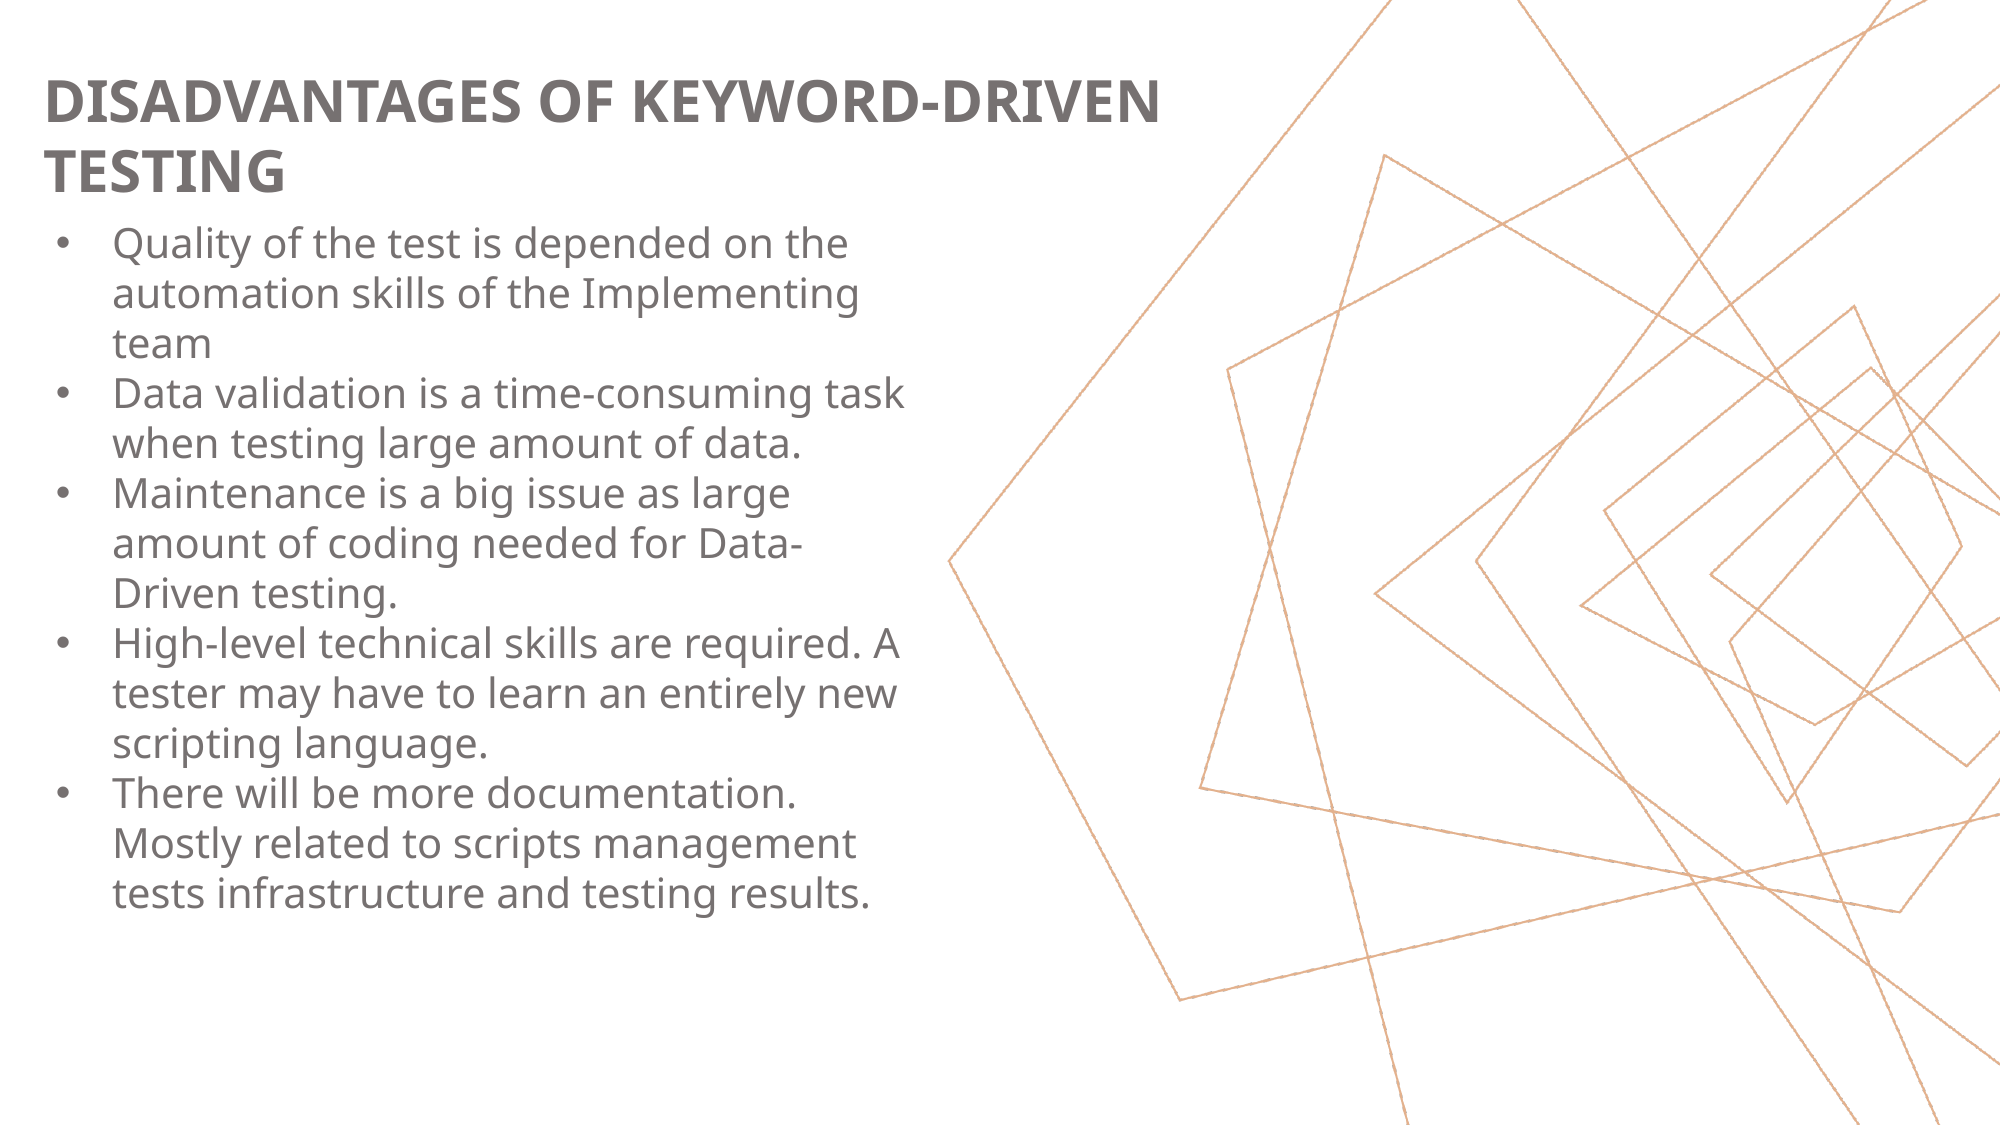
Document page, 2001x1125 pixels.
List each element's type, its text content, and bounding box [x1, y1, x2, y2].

text_box DISADVANTAGES OF KEYWORD-DRIVEN TESTING [28, 57, 1325, 212]
text_box Quality of the test is depended on the automation skills of the Implementing team Data validation is a time-consuming task when testing large amount of data. Maintenance is a big issue as large amount of coding needed for Data-Driven testing. High-level technical skills are required. A tester may have to learn an entirely new scripting language. There will be more documentation. Mostly related to scripts management tests infrastructure and testing results. [41, 209, 935, 925]
picture [900, 0, 2000, 1125]
